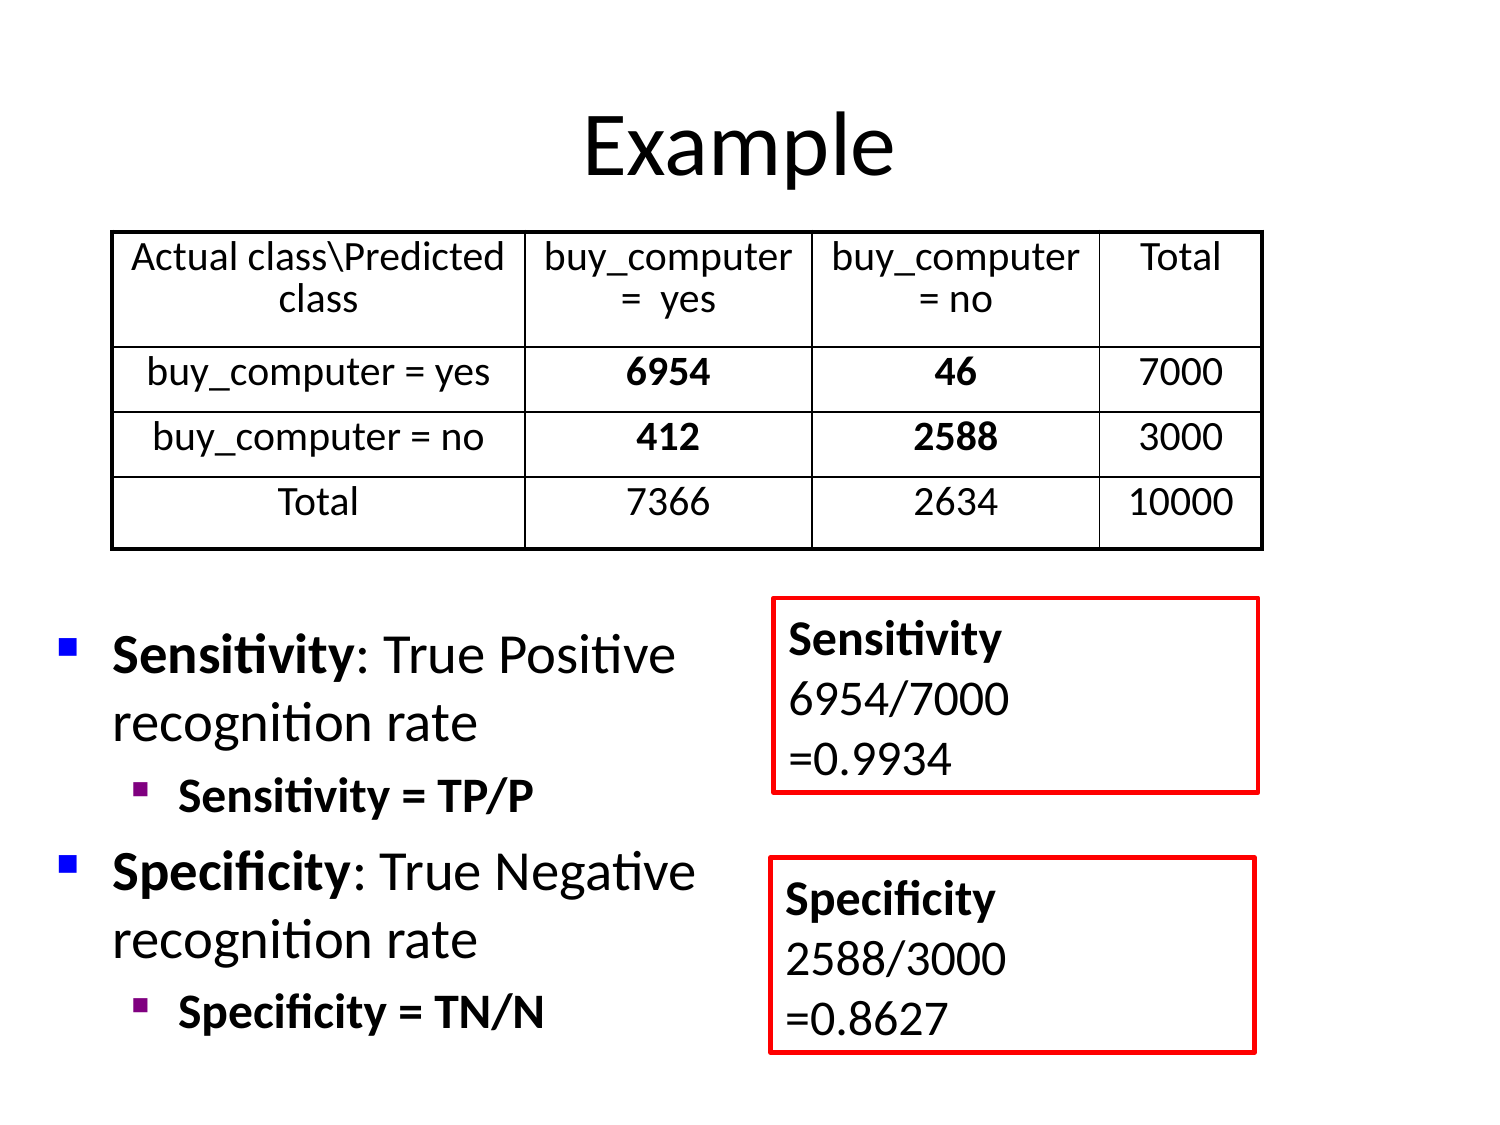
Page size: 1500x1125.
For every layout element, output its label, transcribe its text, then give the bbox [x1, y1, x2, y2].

table_header buy_computer = yes [526, 234, 811, 346]
table_header Total [1100, 234, 1260, 346]
table_cell 412 [526, 413, 811, 476]
table_cell buy_computer = no [114, 413, 524, 476]
list Sensitivity: True Positive recognition rate Sensitivity = TP/P Specificity: True Negative recognition rate Specificity = TN/N [41, 609, 717, 1099]
text_box Sensitivity 6954/7000 =0.9934 [773, 597, 1258, 793]
table_cell 6954 [526, 348, 811, 411]
table_cell 2588 [813, 413, 1099, 476]
text_box Specificity 2588/3000 =0.8627 [770, 857, 1255, 1053]
table_cell 7366 [526, 478, 811, 547]
table_cell buy_computer = yes [114, 348, 524, 411]
table_cell 46 [813, 348, 1099, 411]
table_cell 3000 [1100, 413, 1260, 476]
table_cell 7000 [1100, 348, 1260, 411]
table_cell Total [114, 478, 524, 547]
table_cell 10000 [1100, 478, 1260, 547]
table_cell 2634 [813, 478, 1099, 547]
table_header Actual class\Predicted class [114, 234, 524, 346]
title Example [75, 45, 1425, 233]
table_header buy_computer = no [813, 234, 1099, 346]
